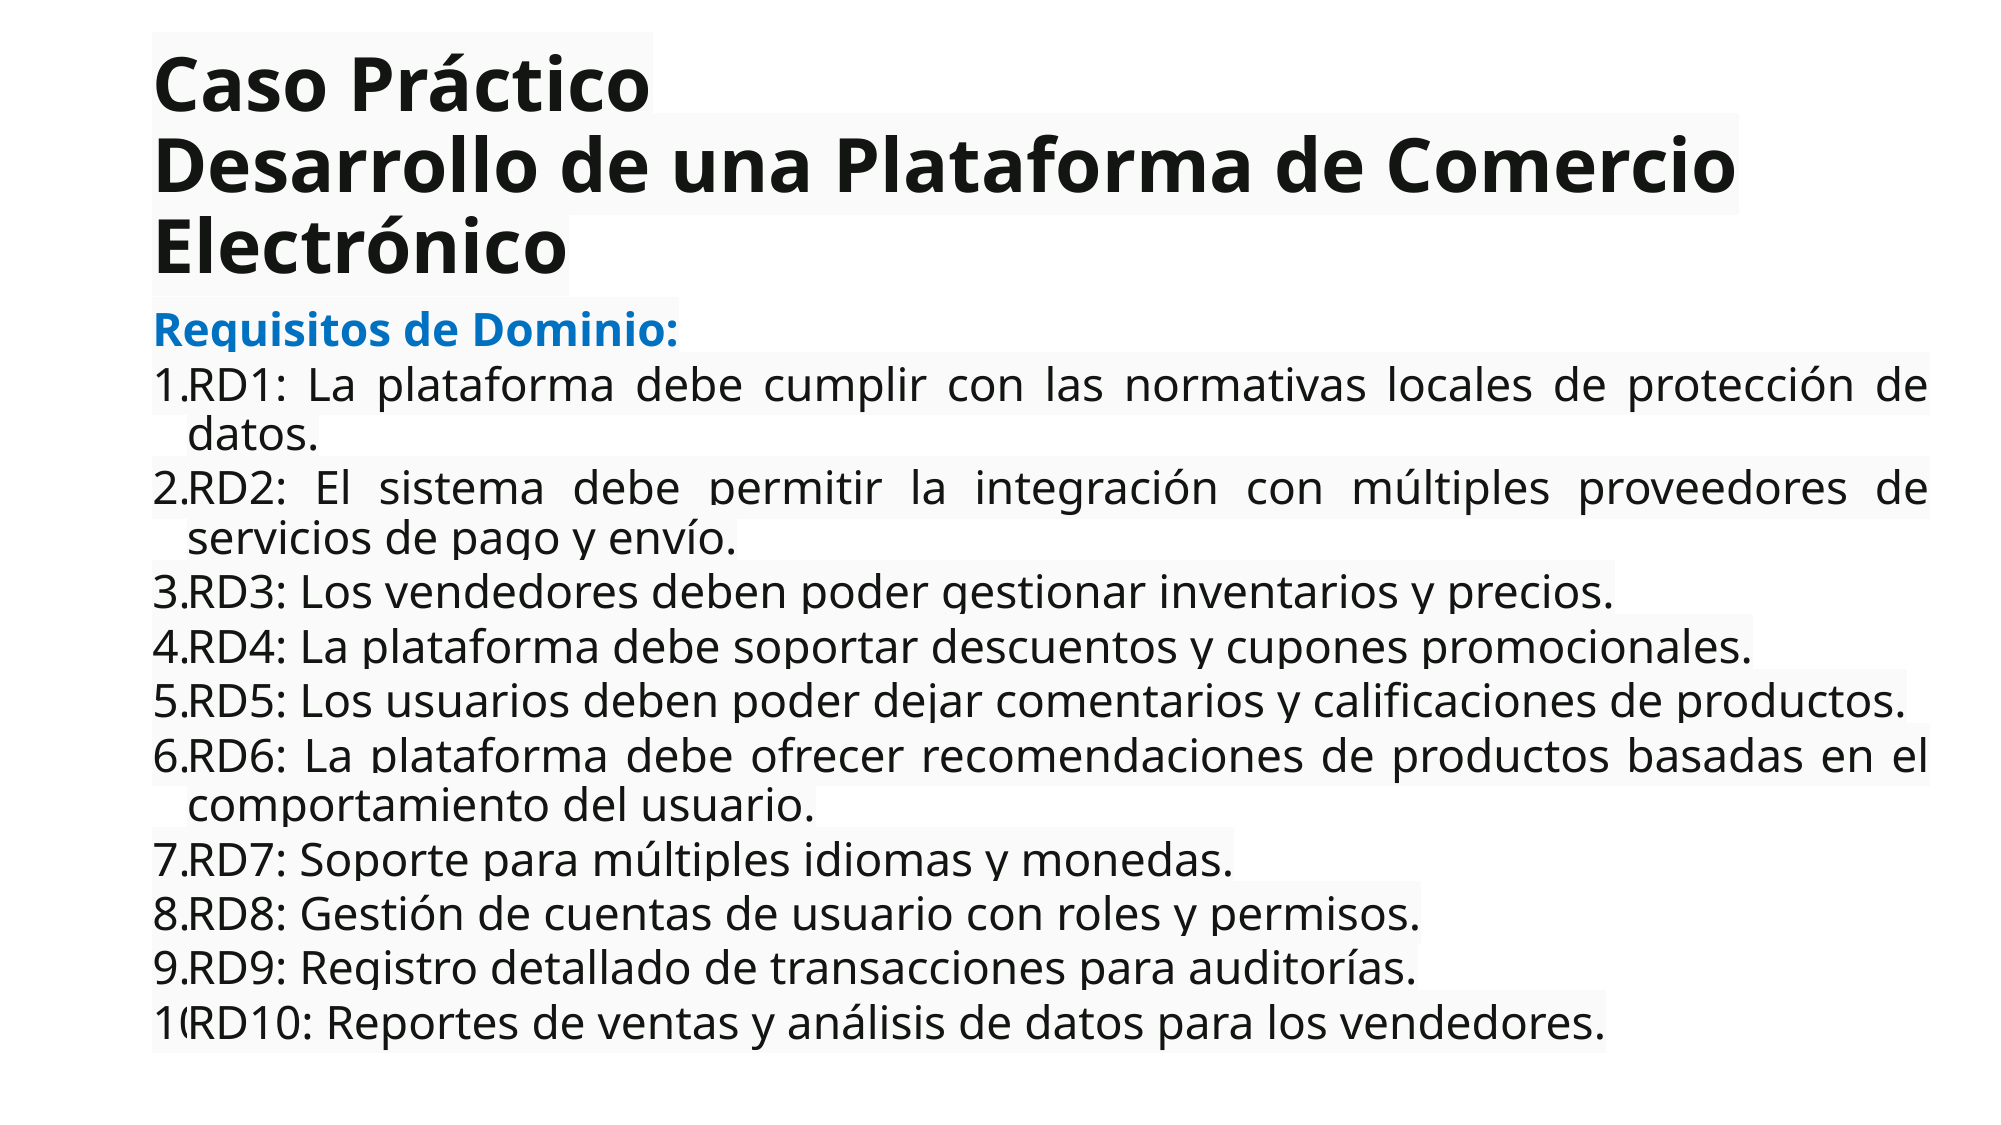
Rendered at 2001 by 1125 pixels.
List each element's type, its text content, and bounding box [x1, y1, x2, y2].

title Caso Práctico Desarrollo de una Plataforma de Comercio Electrónico [137, 59, 1945, 278]
list Requisitos de Dominio: RD1: La plataforma debe cumplir con las normativas locales de protección de datos. RD2: El sistema debe permitir la integración con múltiples proveedores de servicios de pago y envío. RD3: Los vendedores deben poder gestionar inventarios y precios. RD4: La plataforma debe soportar descuentos y cupones promocionales. RD5: Los usuarios deben poder dejar comentarios y calificaciones de productos. RD6: La plataforma debe ofrecer recomendaciones de productos basadas en el comportamiento del usuario. RD7: Soporte para múltiples idiomas y monedas. RD8: Gestión de cuentas de usuario con roles y permisos. RD9: Registro detallado de transacciones para auditorías. RD10: Reportes de ventas y análisis de datos para los vendedores. [137, 299, 1945, 1125]
